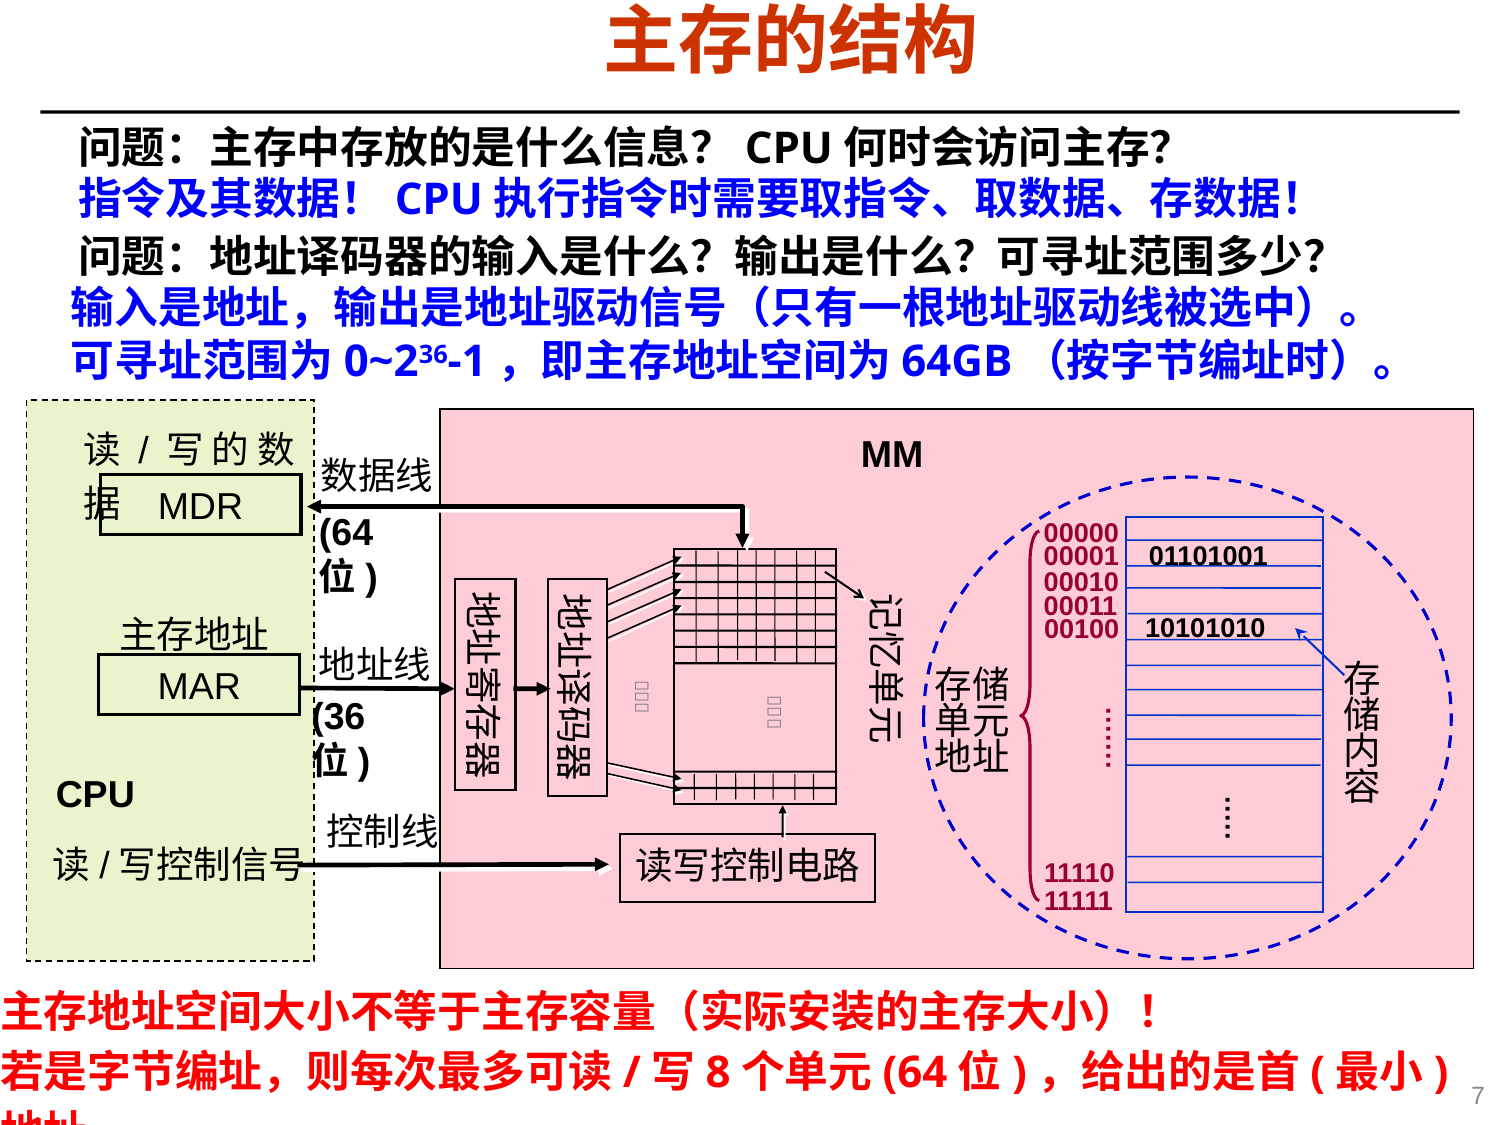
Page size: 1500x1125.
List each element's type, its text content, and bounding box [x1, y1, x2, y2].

title 主存的结构 [82, 0, 1500, 91]
text_box [299, 682, 455, 695]
text_box 读/写的数据 [64, 407, 315, 506]
text_box 地址寄存器 [454, 579, 516, 791]
text_box [439, 409, 1474, 969]
text_box [485, 858, 609, 871]
text_box (36位) [300, 682, 442, 688]
text_box CPU [41, 762, 197, 823]
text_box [674, 547, 923, 804]
text_box 问题：地址译码器的输入是什么？输出是什么？可寻址范围多少？ [78, 228, 1444, 282]
text_box 地址线 [299, 622, 455, 682]
text_box 地址译码器 [547, 579, 607, 796]
text_box [458, 506, 749, 547]
text_box  [623, 665, 666, 729]
text_box 主存地址 [100, 592, 325, 654]
text_box MDR [100, 474, 301, 535]
text_box 数据线 [315, 433, 477, 506]
text_box 主存地址空间大小不等于主存容量（实际安装的主存大小）！ 若是字节编址，则每次最多可读/写8个单元(64位)，给出的是首(最小)地址. [0, 983, 1500, 1125]
text_box (64位) [299, 498, 458, 608]
text_box [26, 399, 315, 961]
text_box 输入是地址，输出是地址驱动信号（只有一根地址驱动线被选中）。 可寻址范围为0~236-1，即主存地址空间为64GB（按字节编址时）。 [70, 280, 1437, 386]
text_box MM [846, 422, 979, 483]
text_box MAR [98, 654, 300, 715]
text_box 问题：主存中存放的是什么信息？CPU何时会访问主存？ [78, 119, 1371, 171]
text_box [513, 682, 551, 696]
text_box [620, 805, 876, 902]
text_box 控制线 [280, 789, 485, 873]
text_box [923, 477, 1452, 959]
text_box (36位) [292, 689, 451, 792]
slide_number 7 [1162, 1065, 1500, 1125]
text_box 指令及其数据！CPU执行指令时需要取指令、取数据、存数据！ [78, 171, 1407, 224]
text_box 读/写控制信号 [33, 808, 337, 903]
